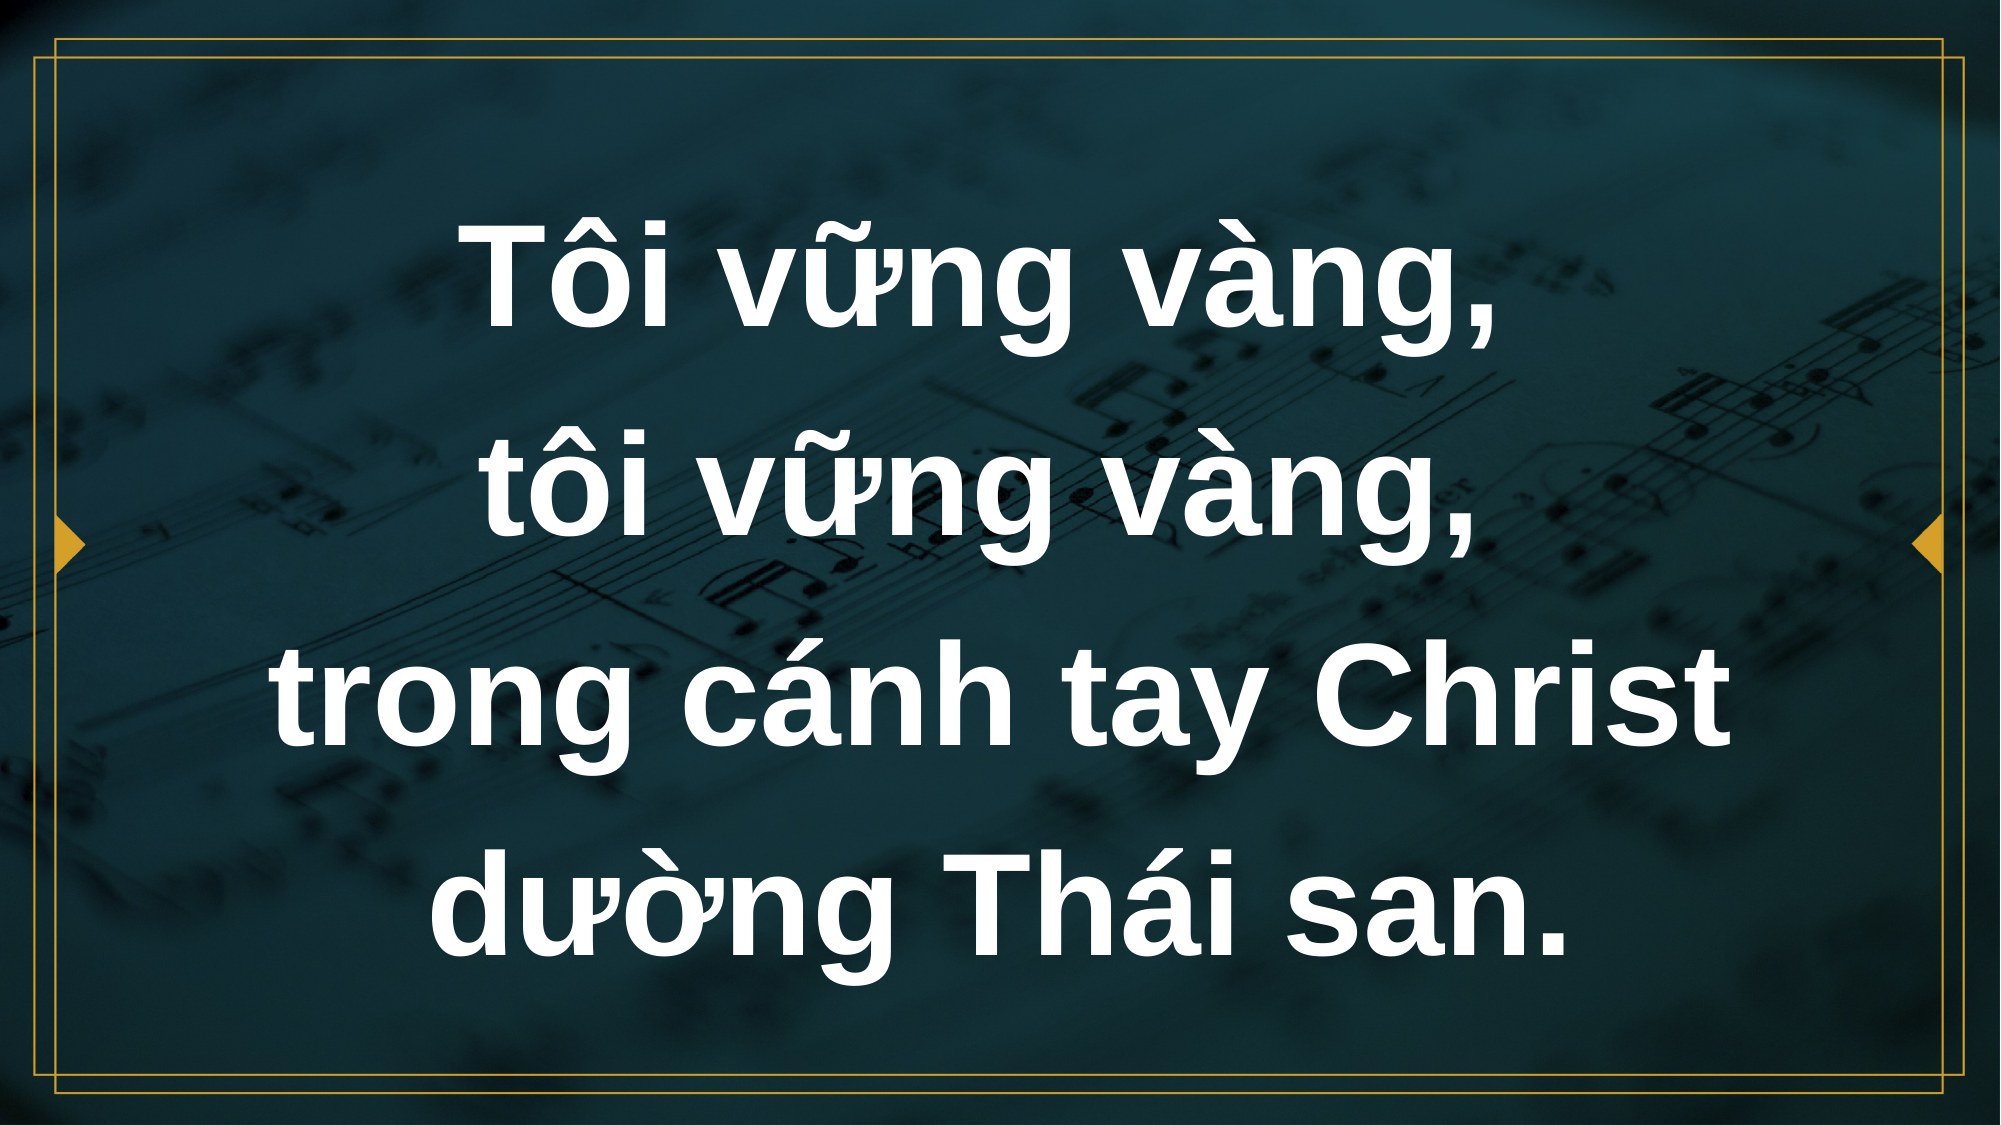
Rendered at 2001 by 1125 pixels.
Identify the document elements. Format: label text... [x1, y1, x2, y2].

picture [0, 0, 2000, 1125]
title Tôi vững vàng, tôi vững vàng, trong cánh tay Christ dường Thái san. [55, 53, 1945, 1077]
